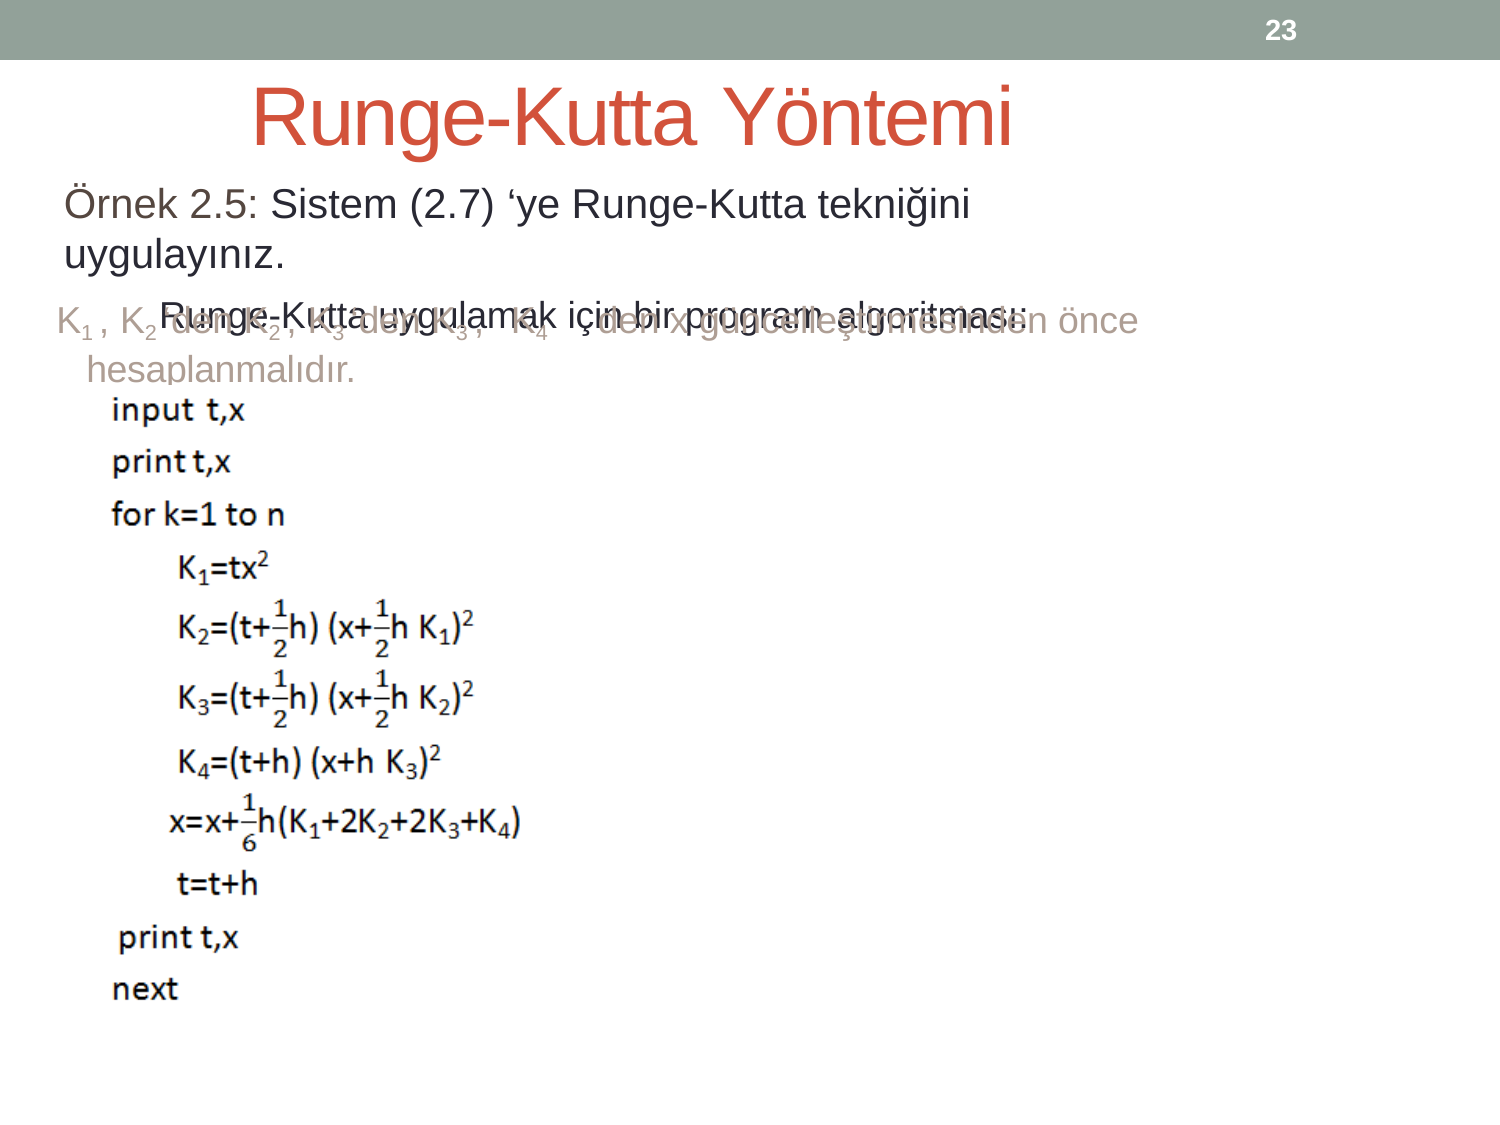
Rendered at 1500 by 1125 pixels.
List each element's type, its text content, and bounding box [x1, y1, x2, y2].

text_box [88, 385, 548, 1022]
text_box den x güncelleştirmesinden önce [595, 295, 1146, 341]
text_box 23 [1263, 11, 1300, 47]
title Runge-Kutta Yöntemi [77, 62, 1423, 251]
text_box Örnek 2.5: Sistem (2.7) ‘ye Runge-Kutta tekniğini uygulayınız. Runge-Kutta uygulamak için bir program algoritması: [61, 176, 1201, 336]
text_box K1 , K2 ‘den K2 , K3 ‘den K3 , K4 hesaplanmalıdır. [54, 295, 569, 390]
